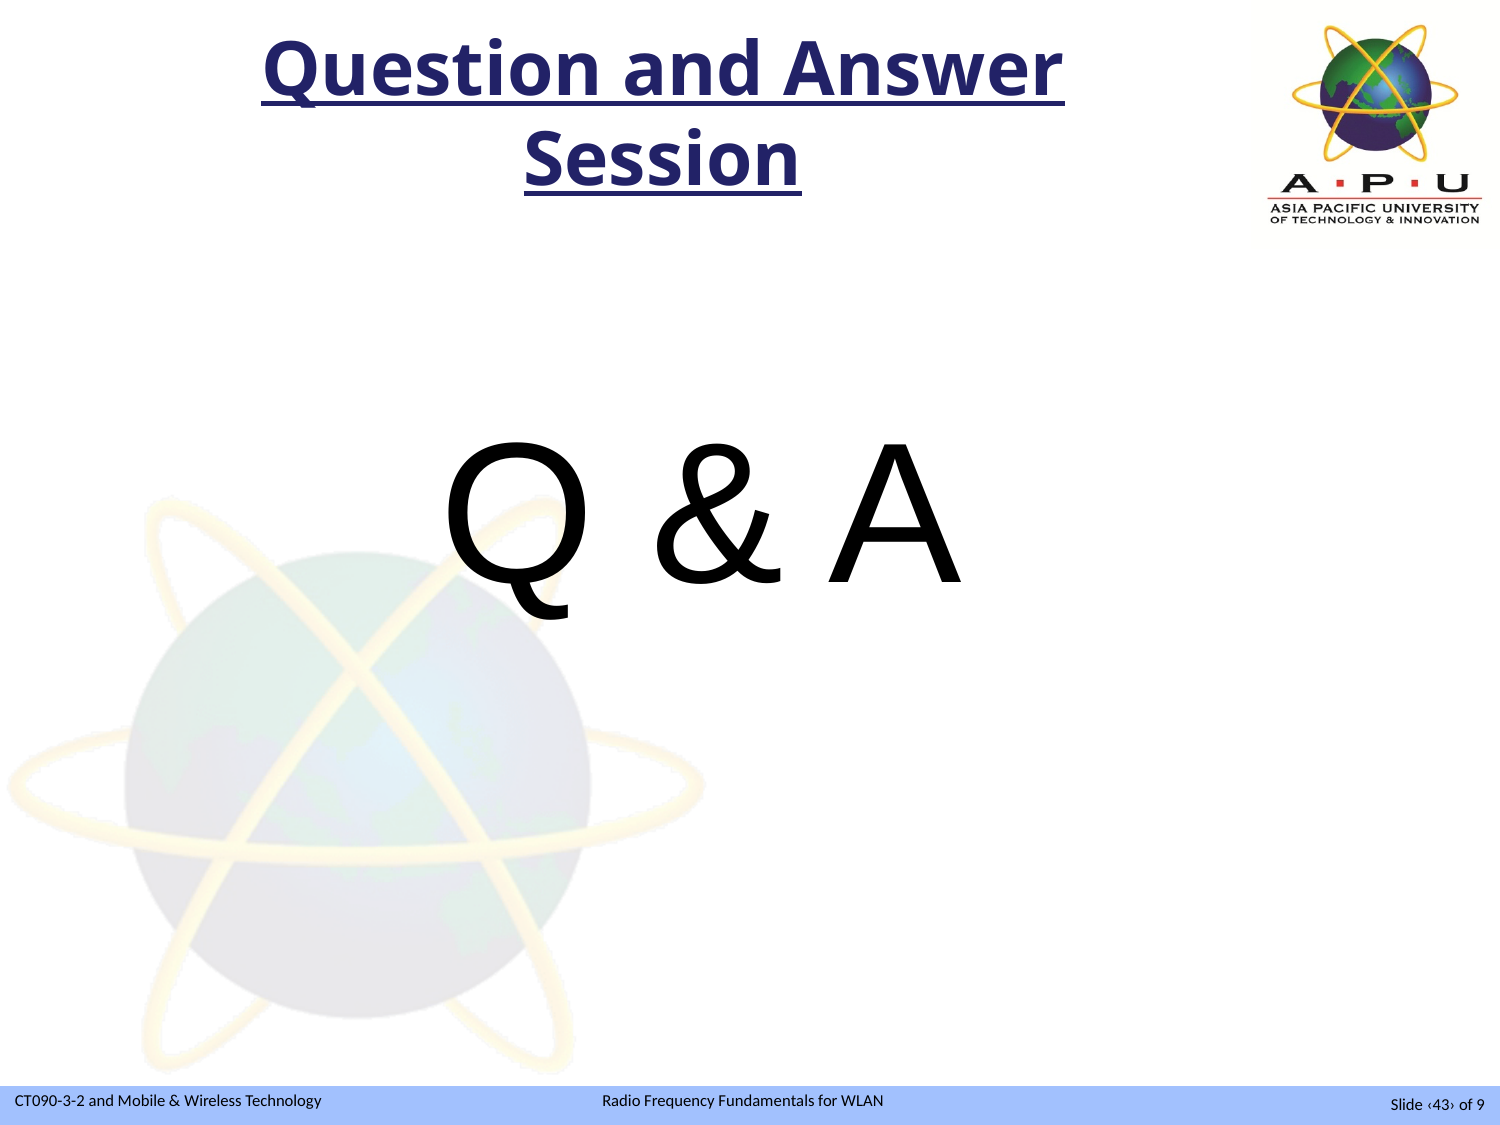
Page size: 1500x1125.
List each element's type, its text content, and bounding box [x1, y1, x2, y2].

text_box Q & A [424, 374, 1240, 630]
title Question and Answer Session [103, 8, 1223, 212]
picture [1251, 0, 1500, 249]
footer Slide ‹43› of 9 [1024, 1086, 1500, 1125]
